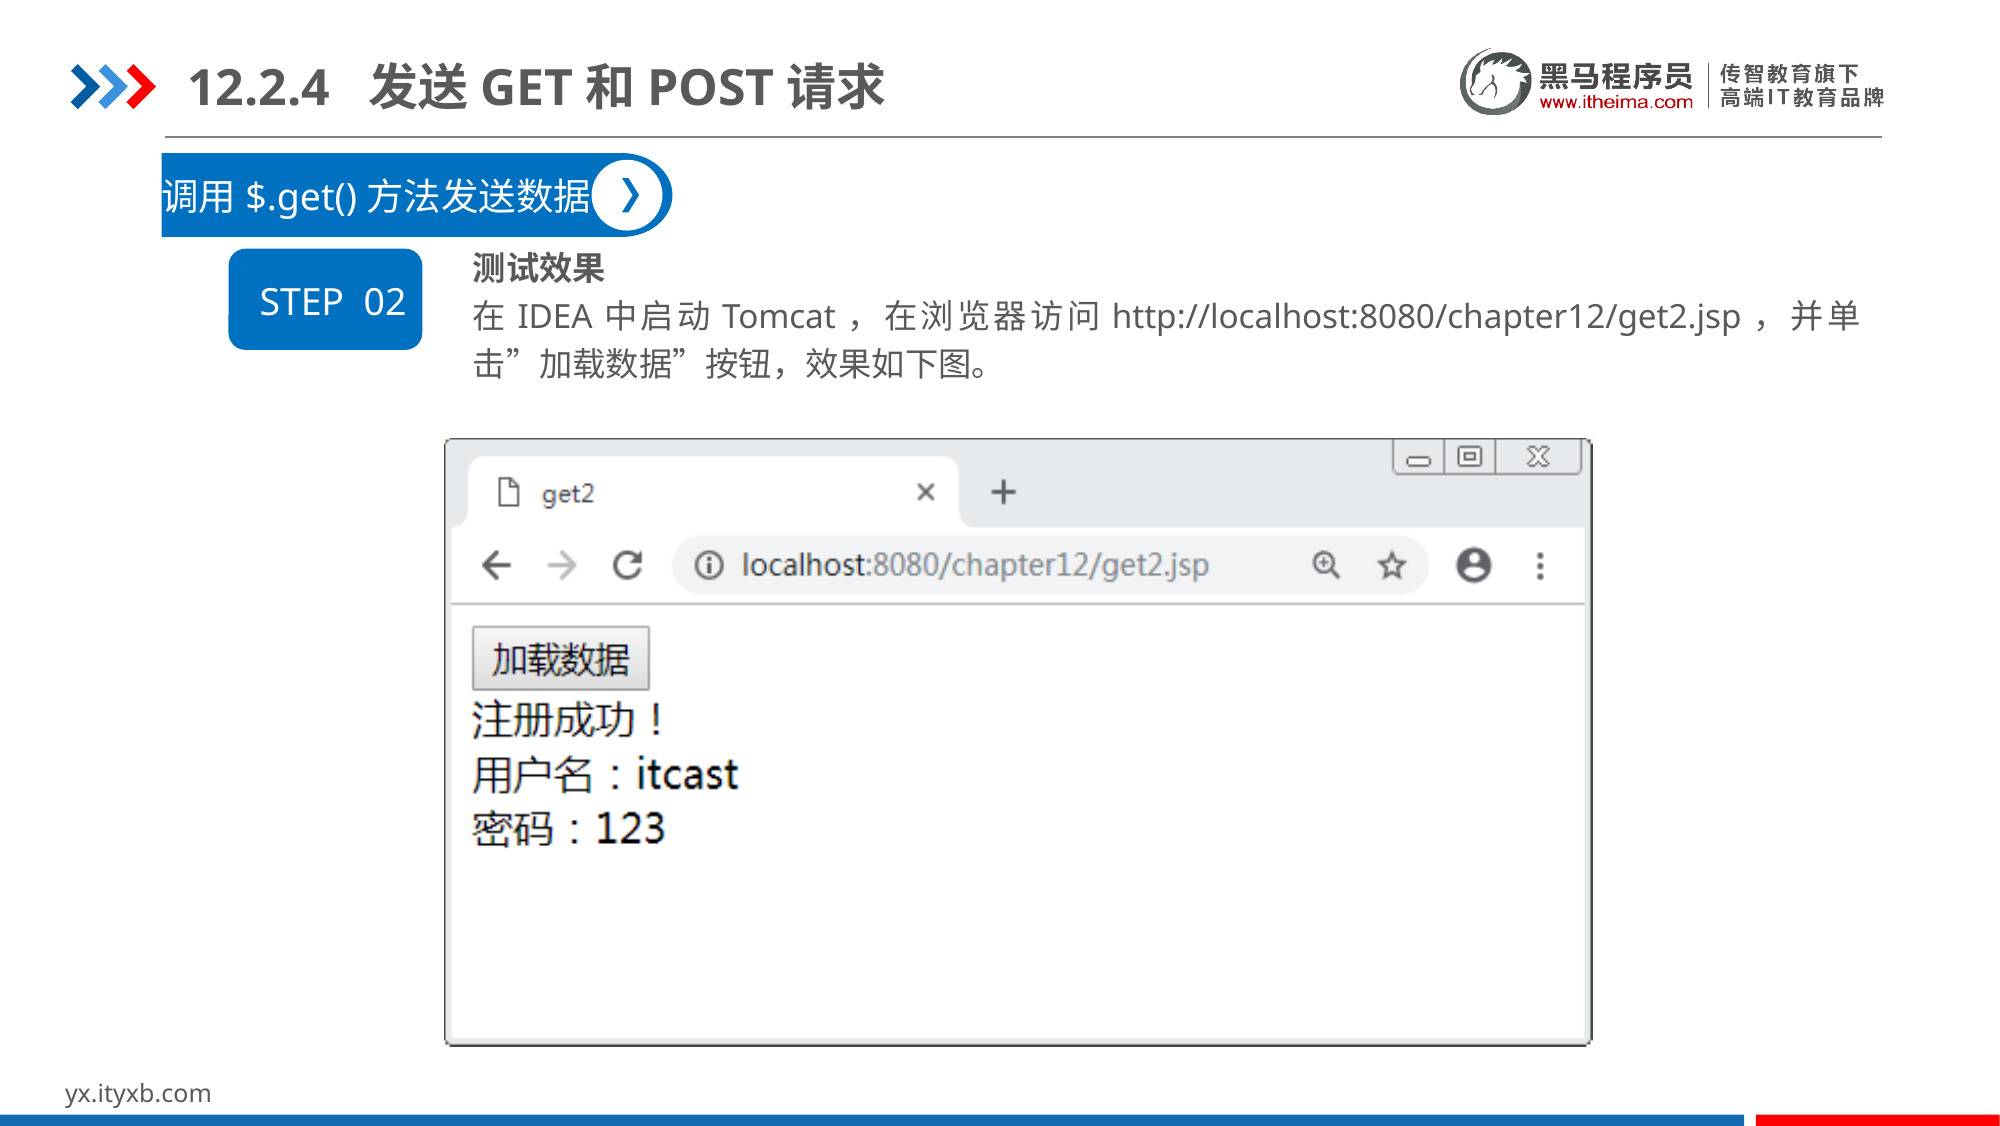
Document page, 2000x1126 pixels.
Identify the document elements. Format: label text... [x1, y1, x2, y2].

picture [1460, 48, 1887, 115]
text_box 调用$.get()方法发送数据 [159, 150, 675, 240]
text_box STEP 02 [243, 271, 424, 331]
text_box 12.2.4 发送GET和POST请求 [187, 43, 890, 127]
text_box [589, 157, 665, 233]
text_box 测试效果 在IDEA中启动Tomcat，在浏览器访问http://localhost:8080/chapter12/get2.jsp，并单击”加载数据”按钮，效果如下图。 [458, 232, 1876, 391]
text_box [226, 246, 425, 352]
picture [444, 437, 1594, 1048]
